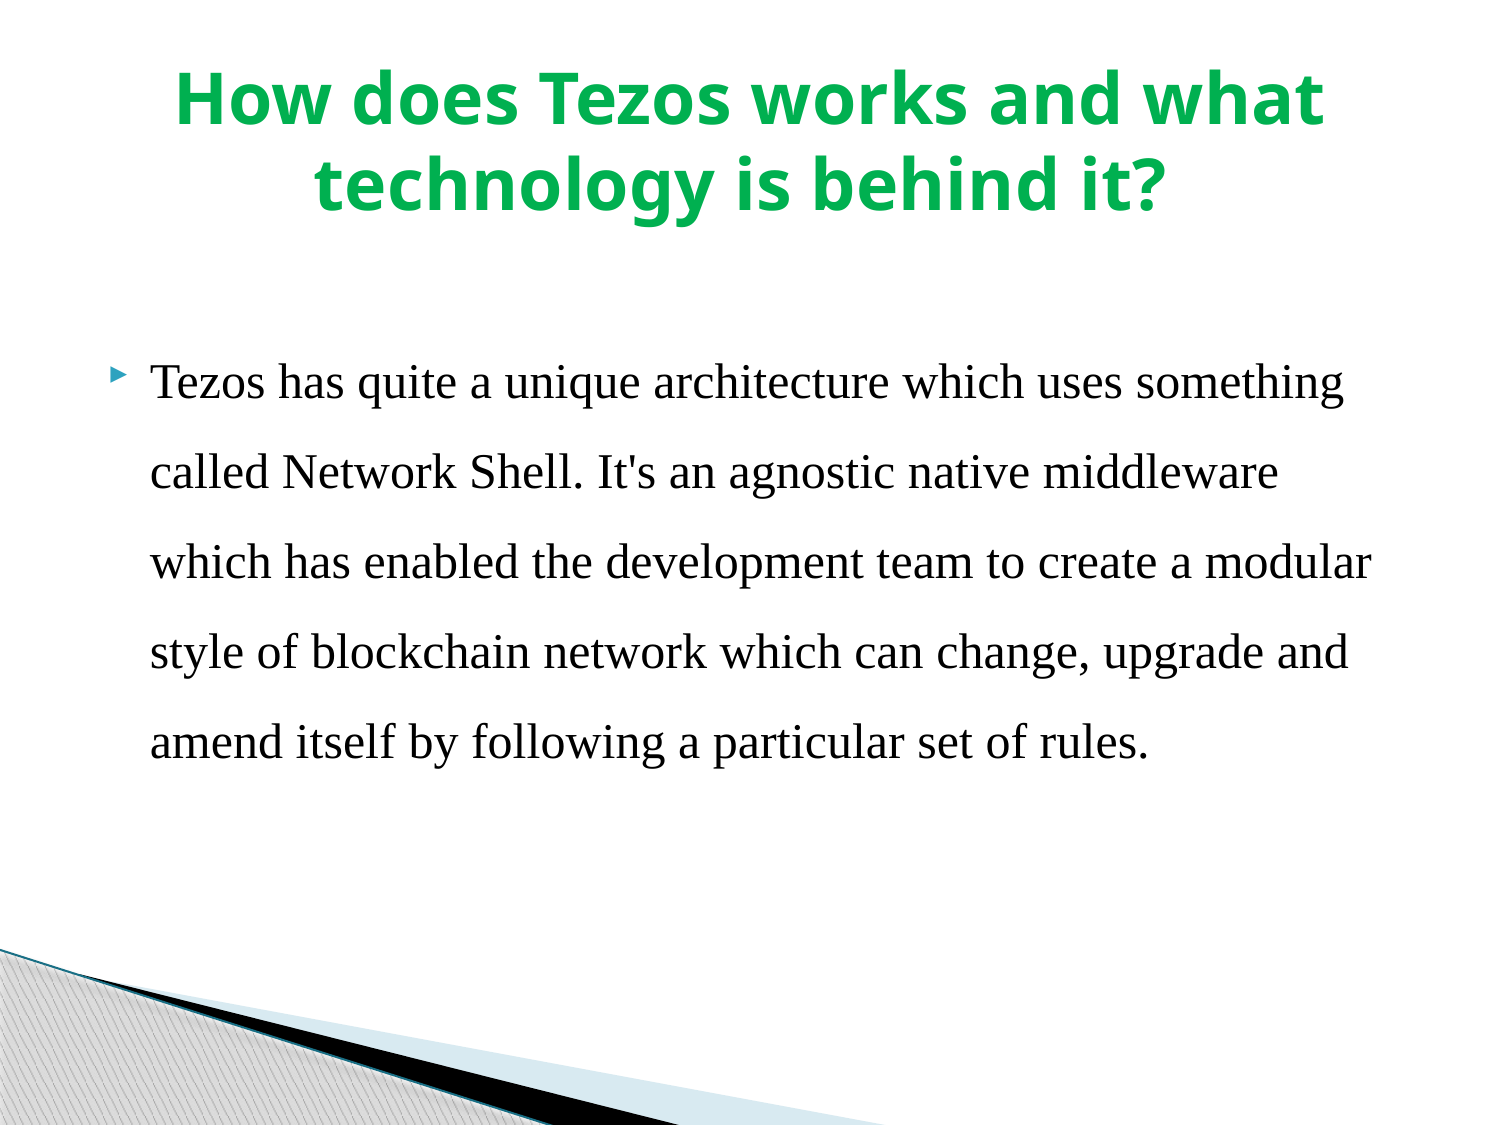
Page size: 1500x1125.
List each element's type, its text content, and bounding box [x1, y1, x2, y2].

title How does Tezos works and what technology is behind it? [75, 45, 1425, 233]
list Tezos has quite a unique architecture which uses something called Network Shell. It's an agnostic native middleware which has enabled the development team to create a modular style of blockchain network which can change, upgrade and amend itself by following a particular set of rules. [75, 243, 1425, 986]
